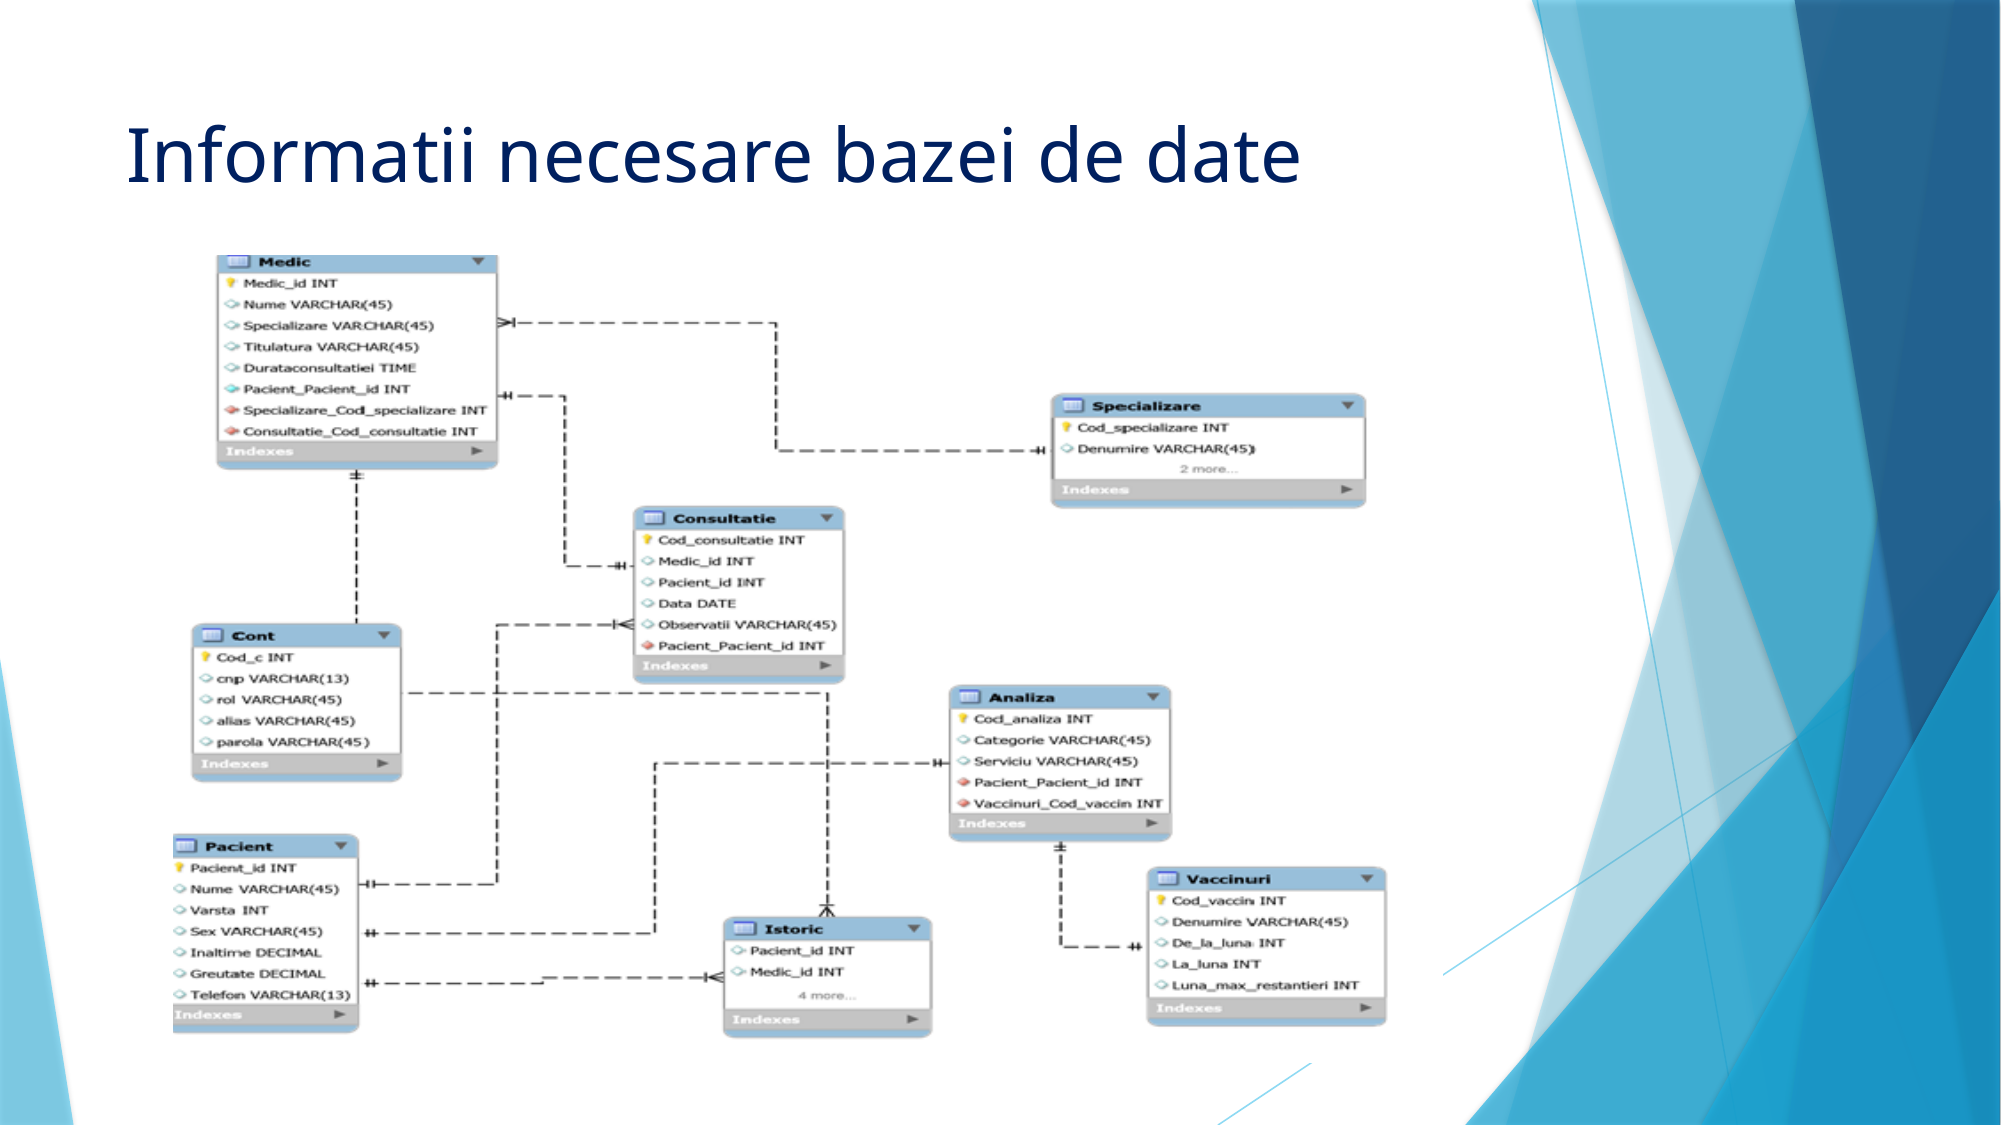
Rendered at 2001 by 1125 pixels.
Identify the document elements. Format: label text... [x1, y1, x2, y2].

title Informatii necesare bazei de date [111, 99, 1522, 317]
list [172, 255, 1444, 1064]
